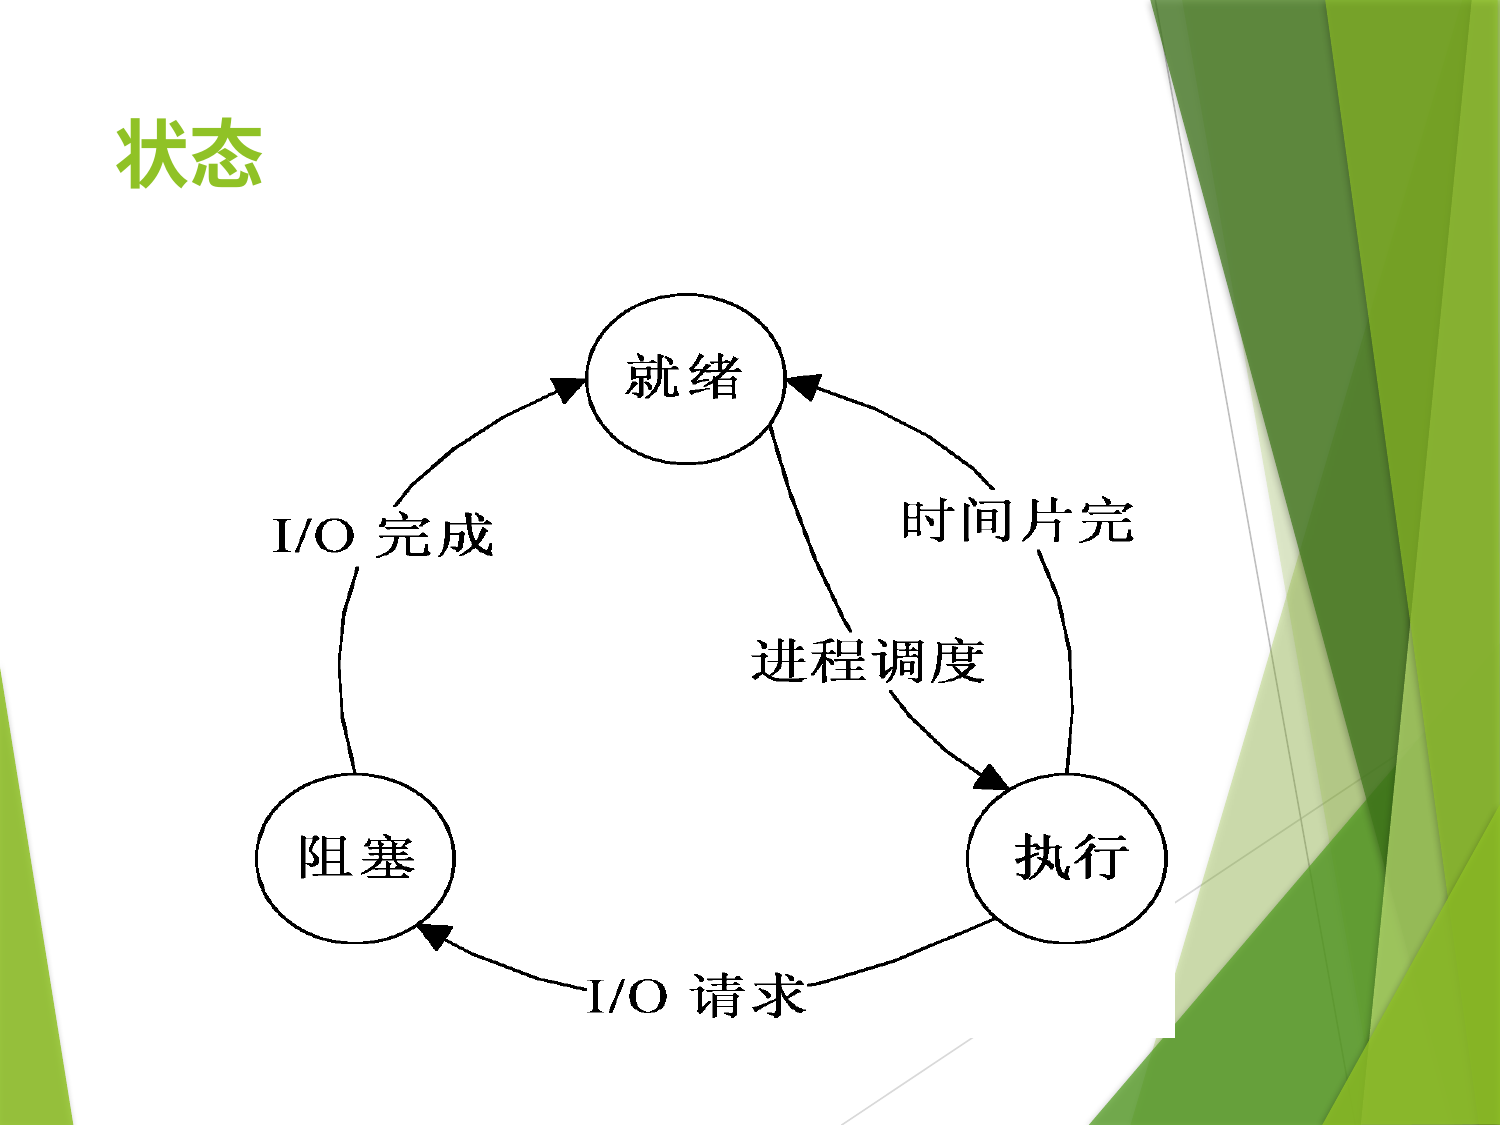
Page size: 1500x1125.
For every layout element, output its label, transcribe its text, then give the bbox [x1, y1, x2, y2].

title 状态 [99, 99, 1142, 317]
picture [236, 286, 1176, 1038]
